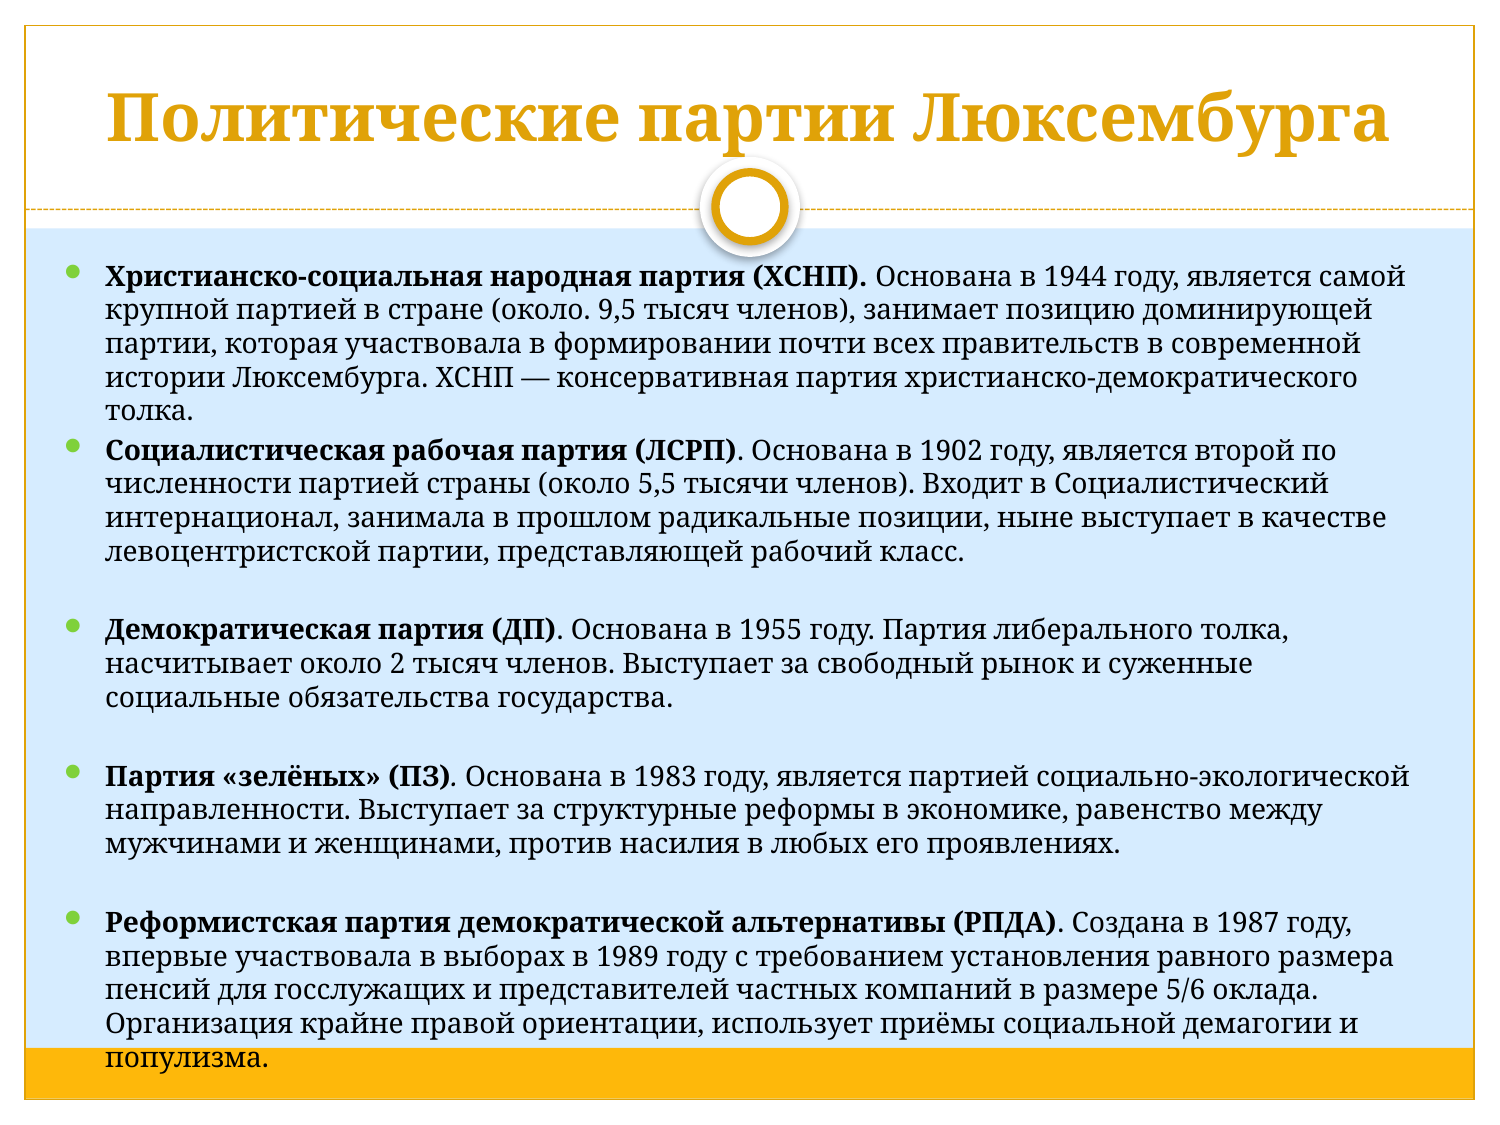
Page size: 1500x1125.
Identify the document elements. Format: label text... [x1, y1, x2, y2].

title Политические партии Люксембурга [49, 37, 1450, 162]
list Христианско-социальная народная партия (ХСНП). Основана в 1944 году, является самой крупной партией в стране (около. 9,5 тысяч членов), занимает позицию доминирующей партии, которая участвовала в формировании почти всех правительств в современной истории Люксембурга. ХСНП — консервативная партия христианско-демократического толка. Социалистическая рабочая партия (ЛСРП). Основана в 1902 году, является второй по численности партией страны (около 5,5 тысячи членов). Входит в Социалистический интернационал, занимала в прошлом радикальные позиции, ныне выступает в качестве левоцентристской партии, представляющей рабочий класс. Демократическая партия (ДП). Основана в 1955 году. Партия либерального толка, насчитывает около 2 тысяч членов. Выступает за свободный рынок и суженные социальные обязательства государства. Партия «зелёных» (ПЗ). Основана в 1983 году, является партией социально-экологической направленности. Выступает за структурные реформы в экономике, равенство между мужчинами и женщинами, против насилия в любых его проявлениях. Реформистская партия демократической альтернативы (РПДА). Создана в 1987 году, впервые участвовала в выборах в 1989 году с требованием установления равного размера пенсий для госслужащих и представителей частных компаний в размере 5/6 оклада. Организация крайне правой ориентации, использует приёмы социальной демагогии и популизма. [49, 250, 1445, 1090]
